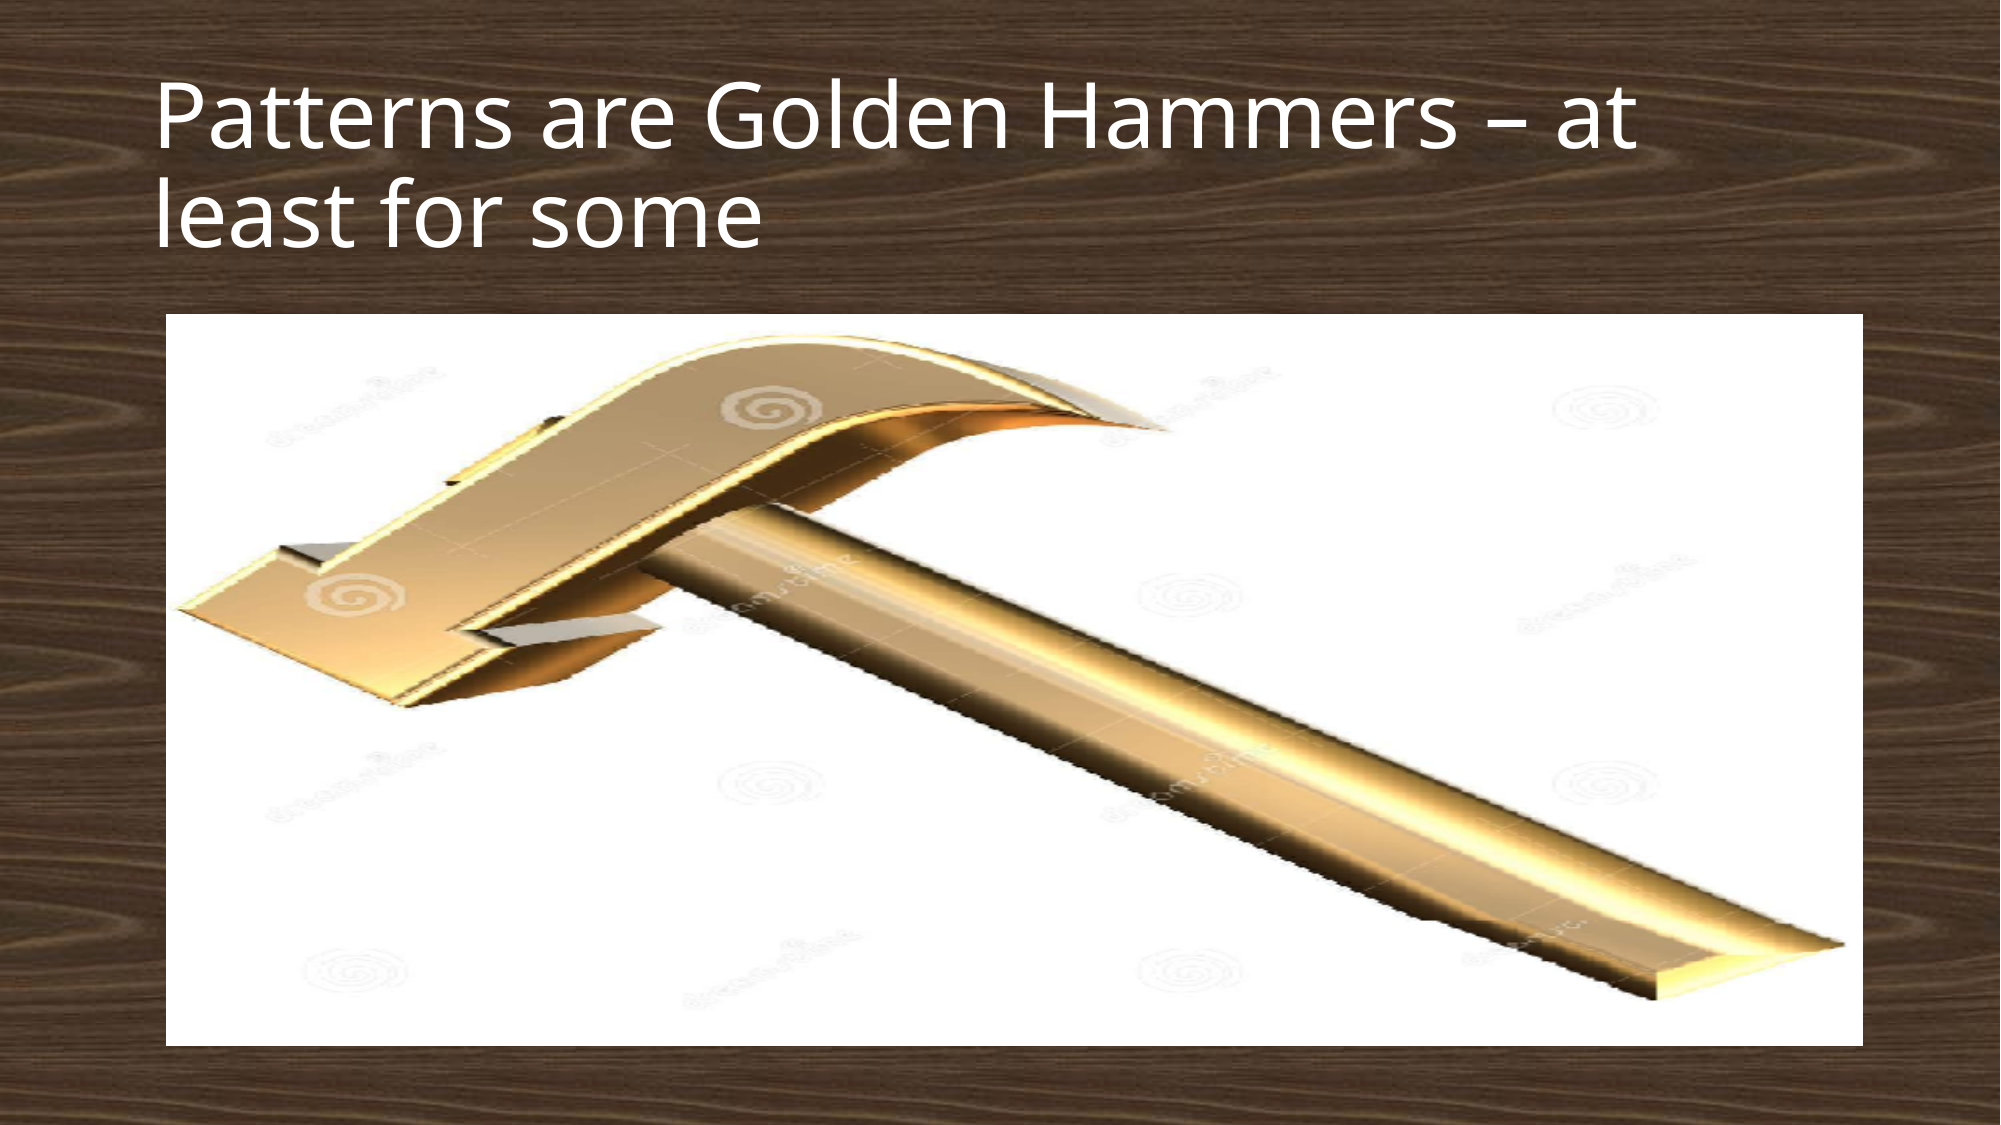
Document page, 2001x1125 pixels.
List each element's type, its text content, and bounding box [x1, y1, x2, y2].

list [137, 299, 1863, 1014]
title Patterns are Golden Hammers – at least for some [137, 59, 1863, 278]
picture [0, 0, 2000, 1125]
